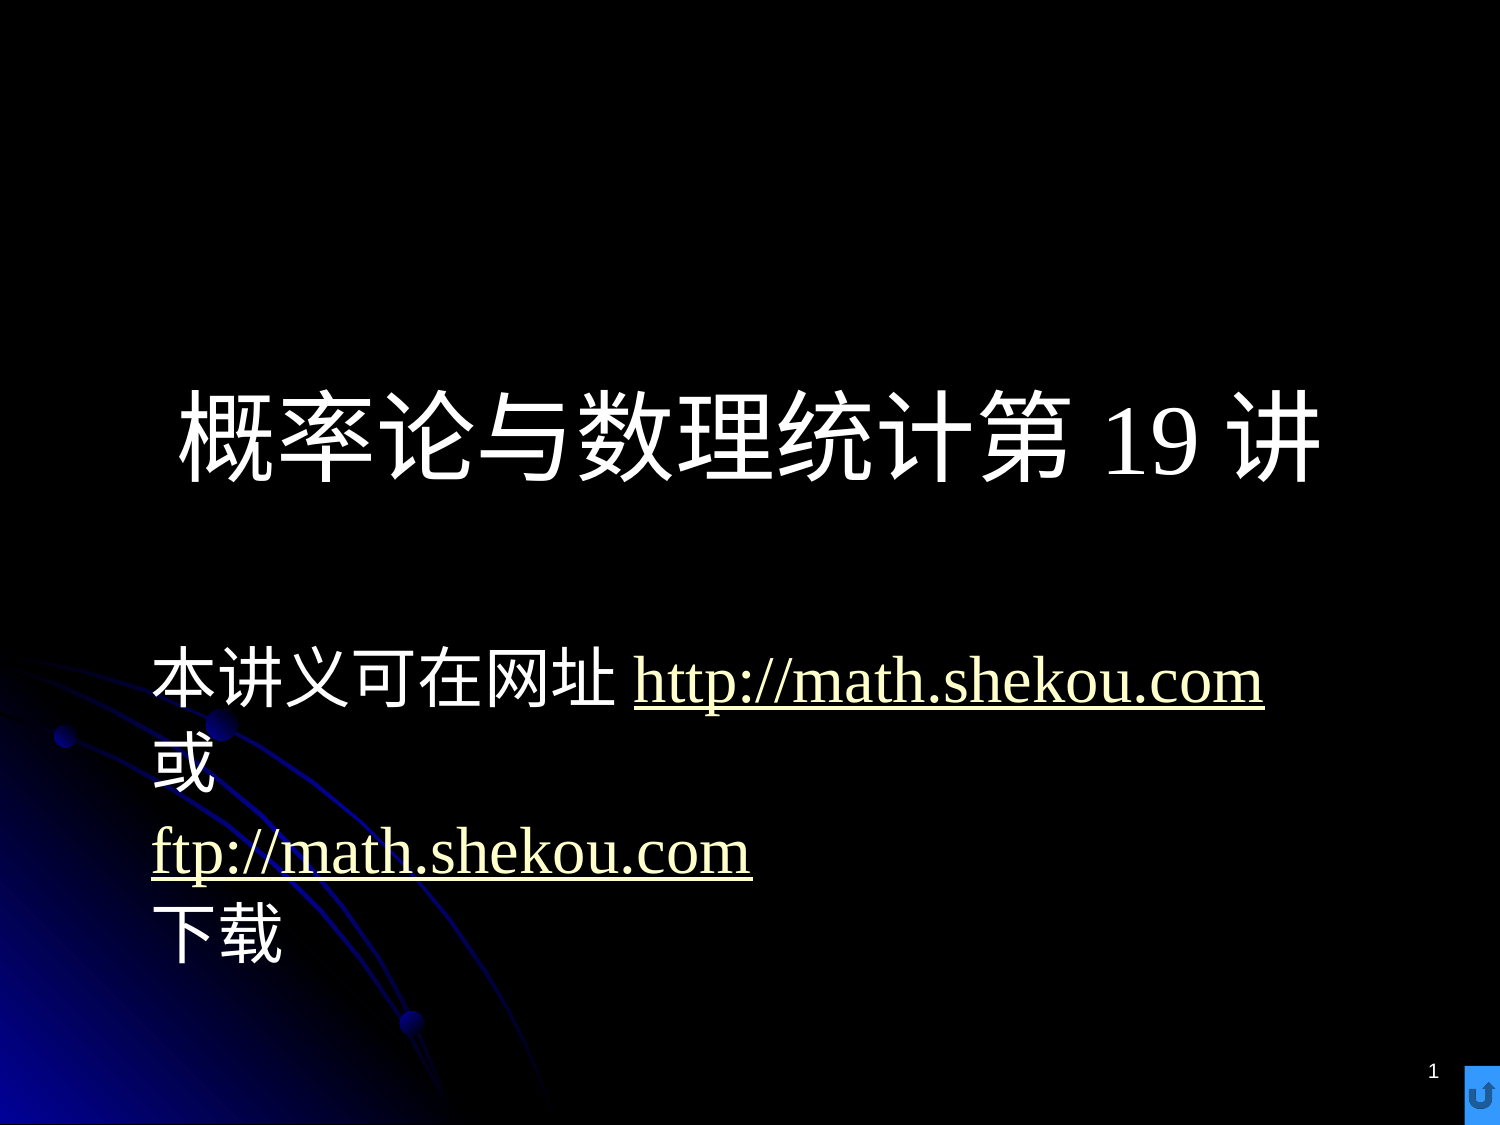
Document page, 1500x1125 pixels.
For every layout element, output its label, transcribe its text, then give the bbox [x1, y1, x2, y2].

slide_number 1 [1104, 1050, 1455, 1125]
title 概率论与数理统计第19讲 [112, 307, 1388, 563]
subtitle 本讲义可在网址http://math.shekou.com 或 ftp://math.shekou.com 下载 [135, 637, 1365, 1035]
